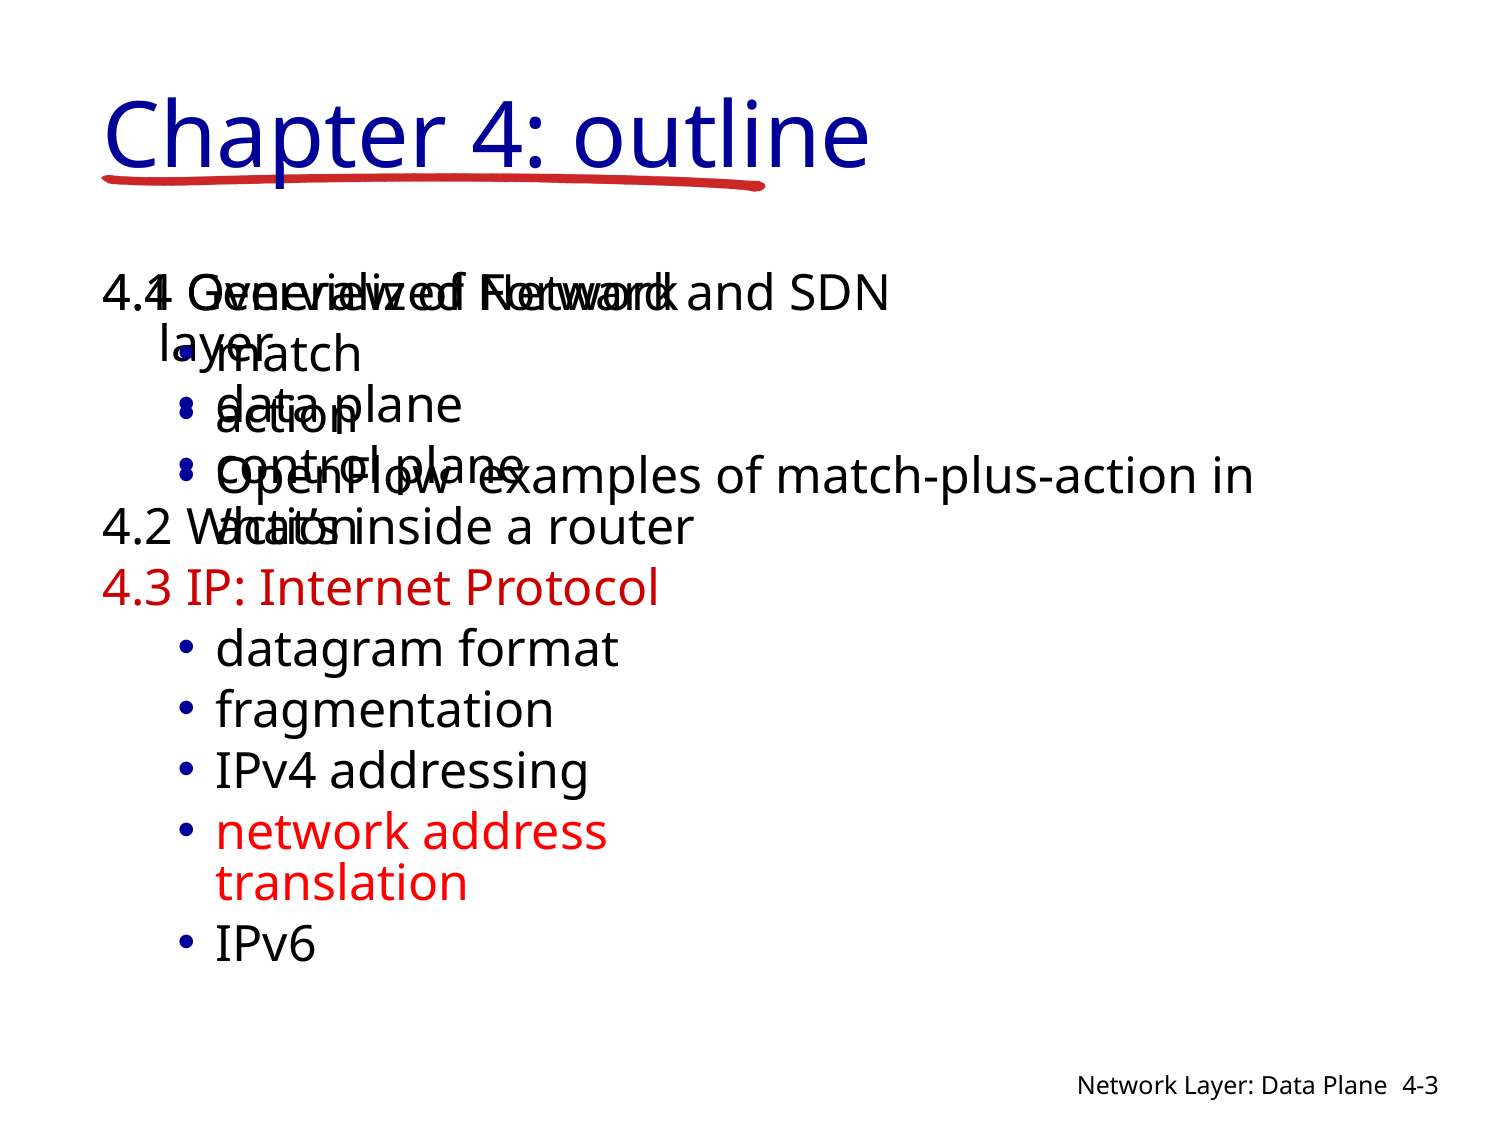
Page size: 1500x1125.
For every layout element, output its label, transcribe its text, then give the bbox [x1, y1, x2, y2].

footer Network Layer: Data Plane [1045, 1062, 1404, 1102]
picture [98, 167, 774, 197]
slide_number 4-3 [1386, 1061, 1480, 1108]
list 4.4 Generalized Forward and SDN match action OpenFlow examples of match-plus-action in action [87, 262, 1363, 1025]
text_box Chapter 4: outline [87, 37, 1363, 225]
